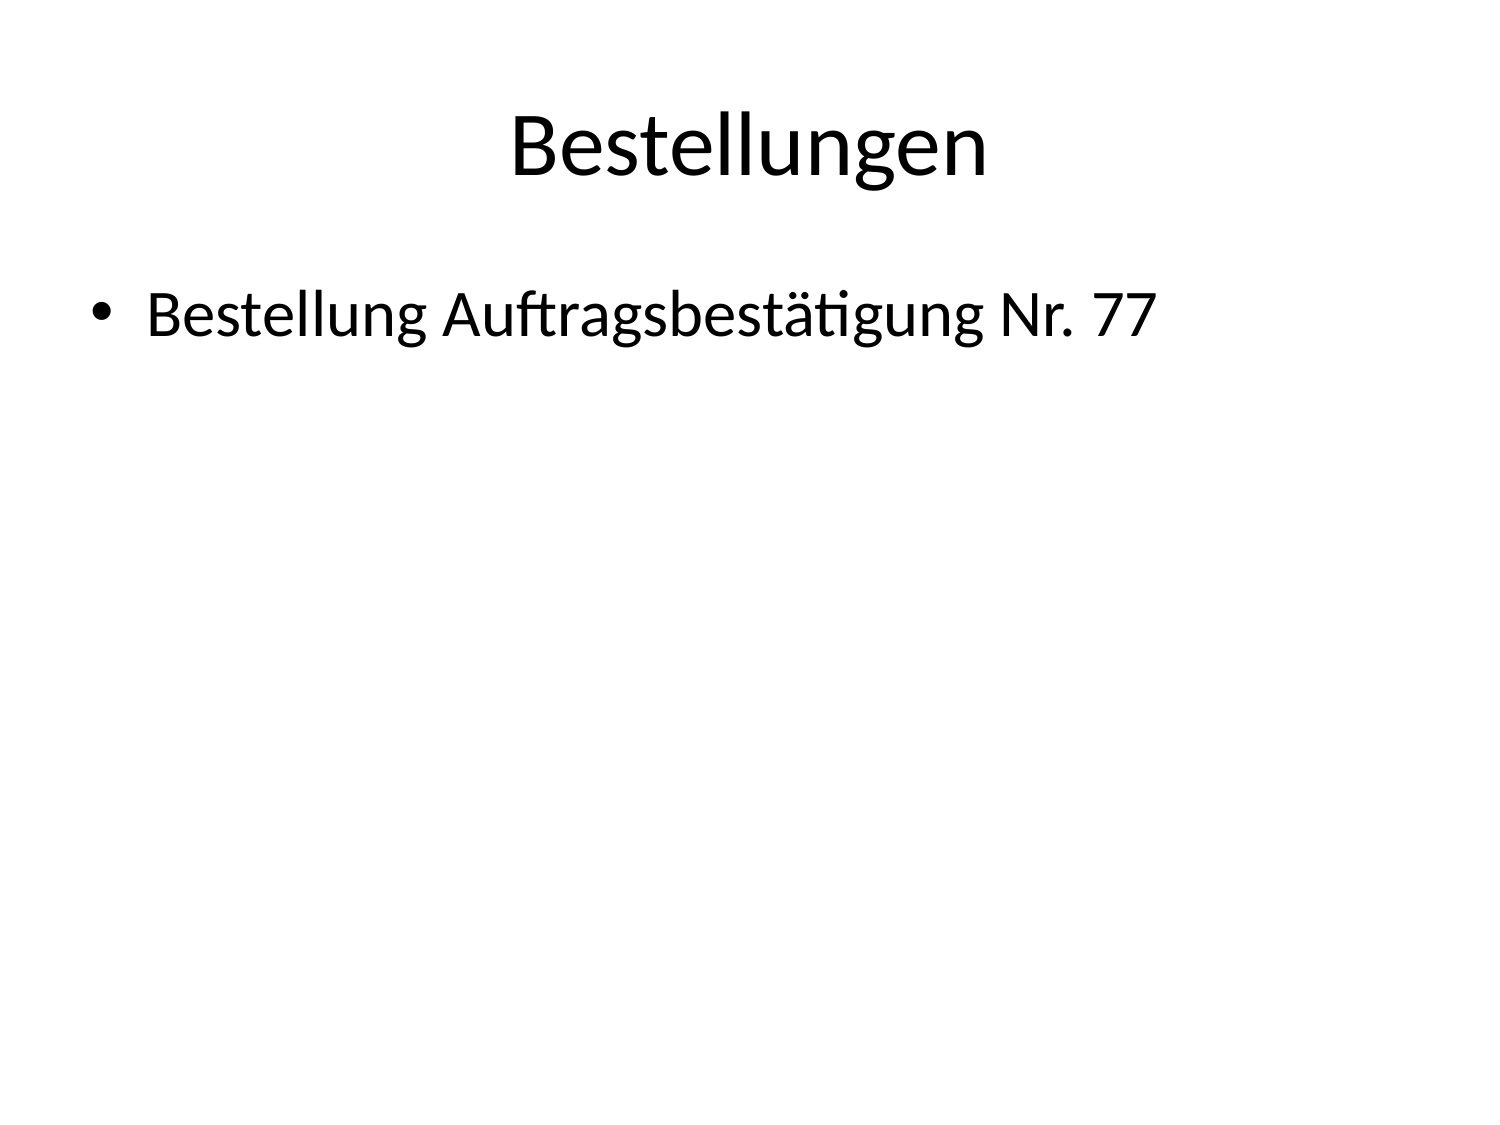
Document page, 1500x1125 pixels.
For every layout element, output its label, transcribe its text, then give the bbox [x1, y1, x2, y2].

list Bestellung Auftragsbestätigung Nr. 77 [75, 262, 1425, 1005]
title Bestellungen [75, 45, 1425, 233]
